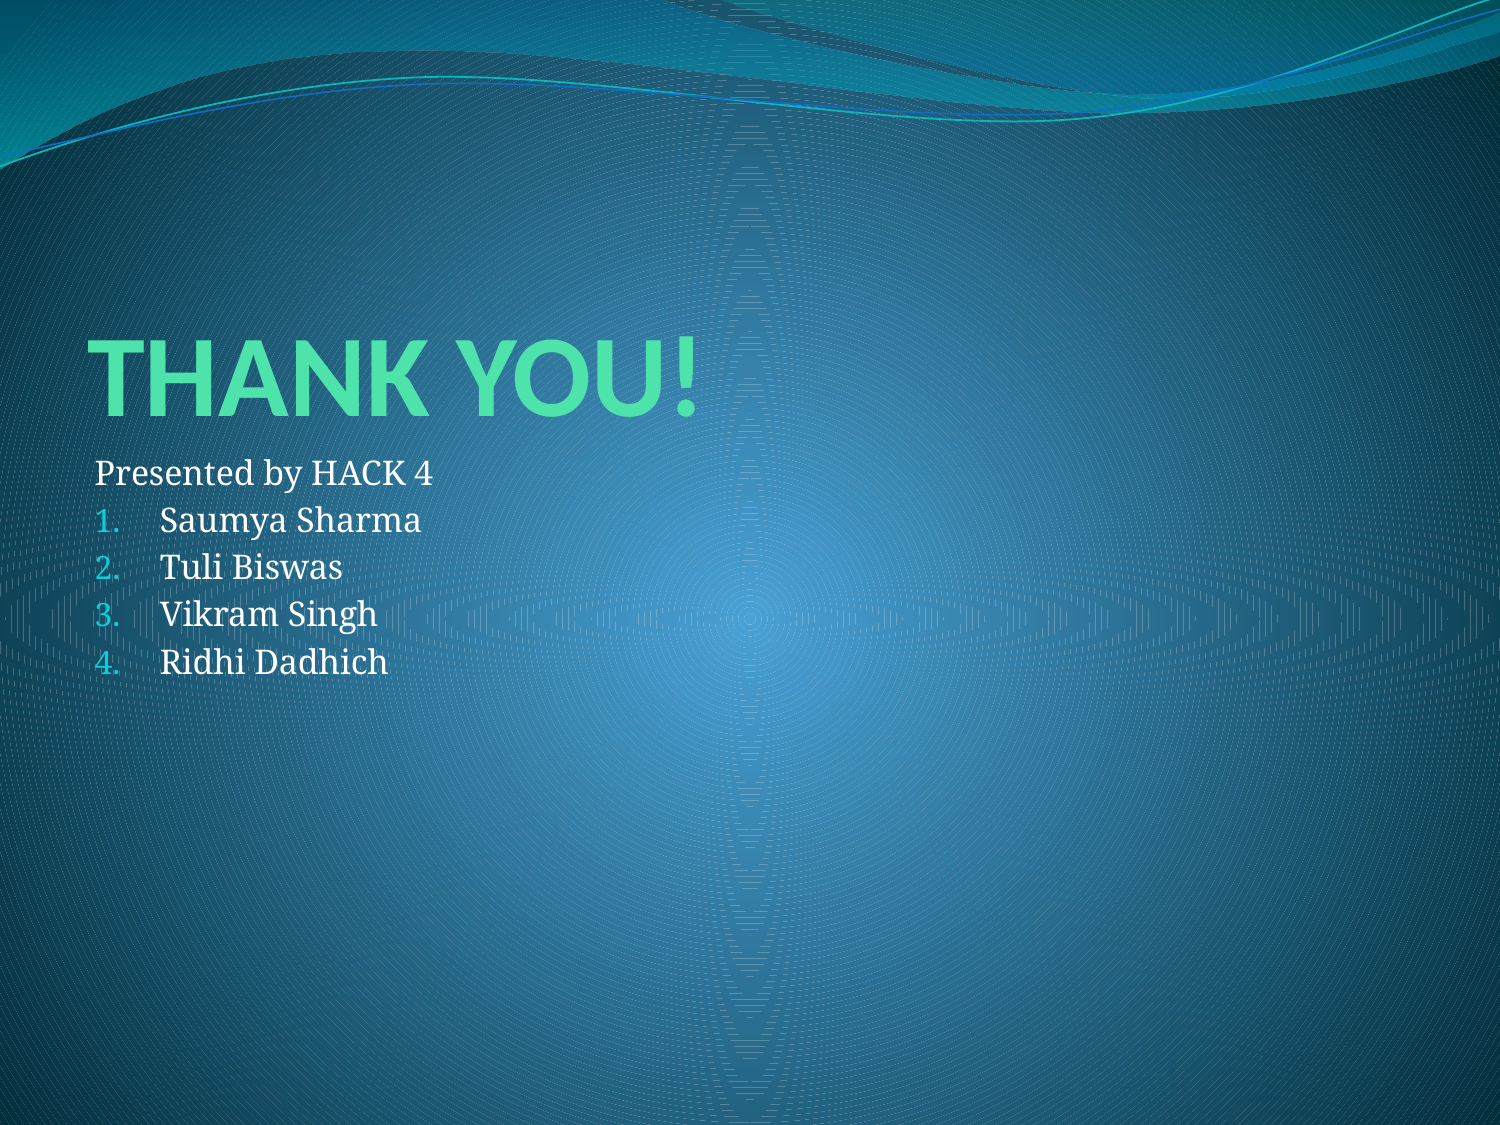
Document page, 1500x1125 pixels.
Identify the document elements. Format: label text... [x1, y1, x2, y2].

list Presented by HACK 4 Saumya Sharma Tuli Biswas Vikram Singh Ridhi Dadhich [86, 443, 1362, 692]
title THANK YOU! [86, 216, 1362, 440]
